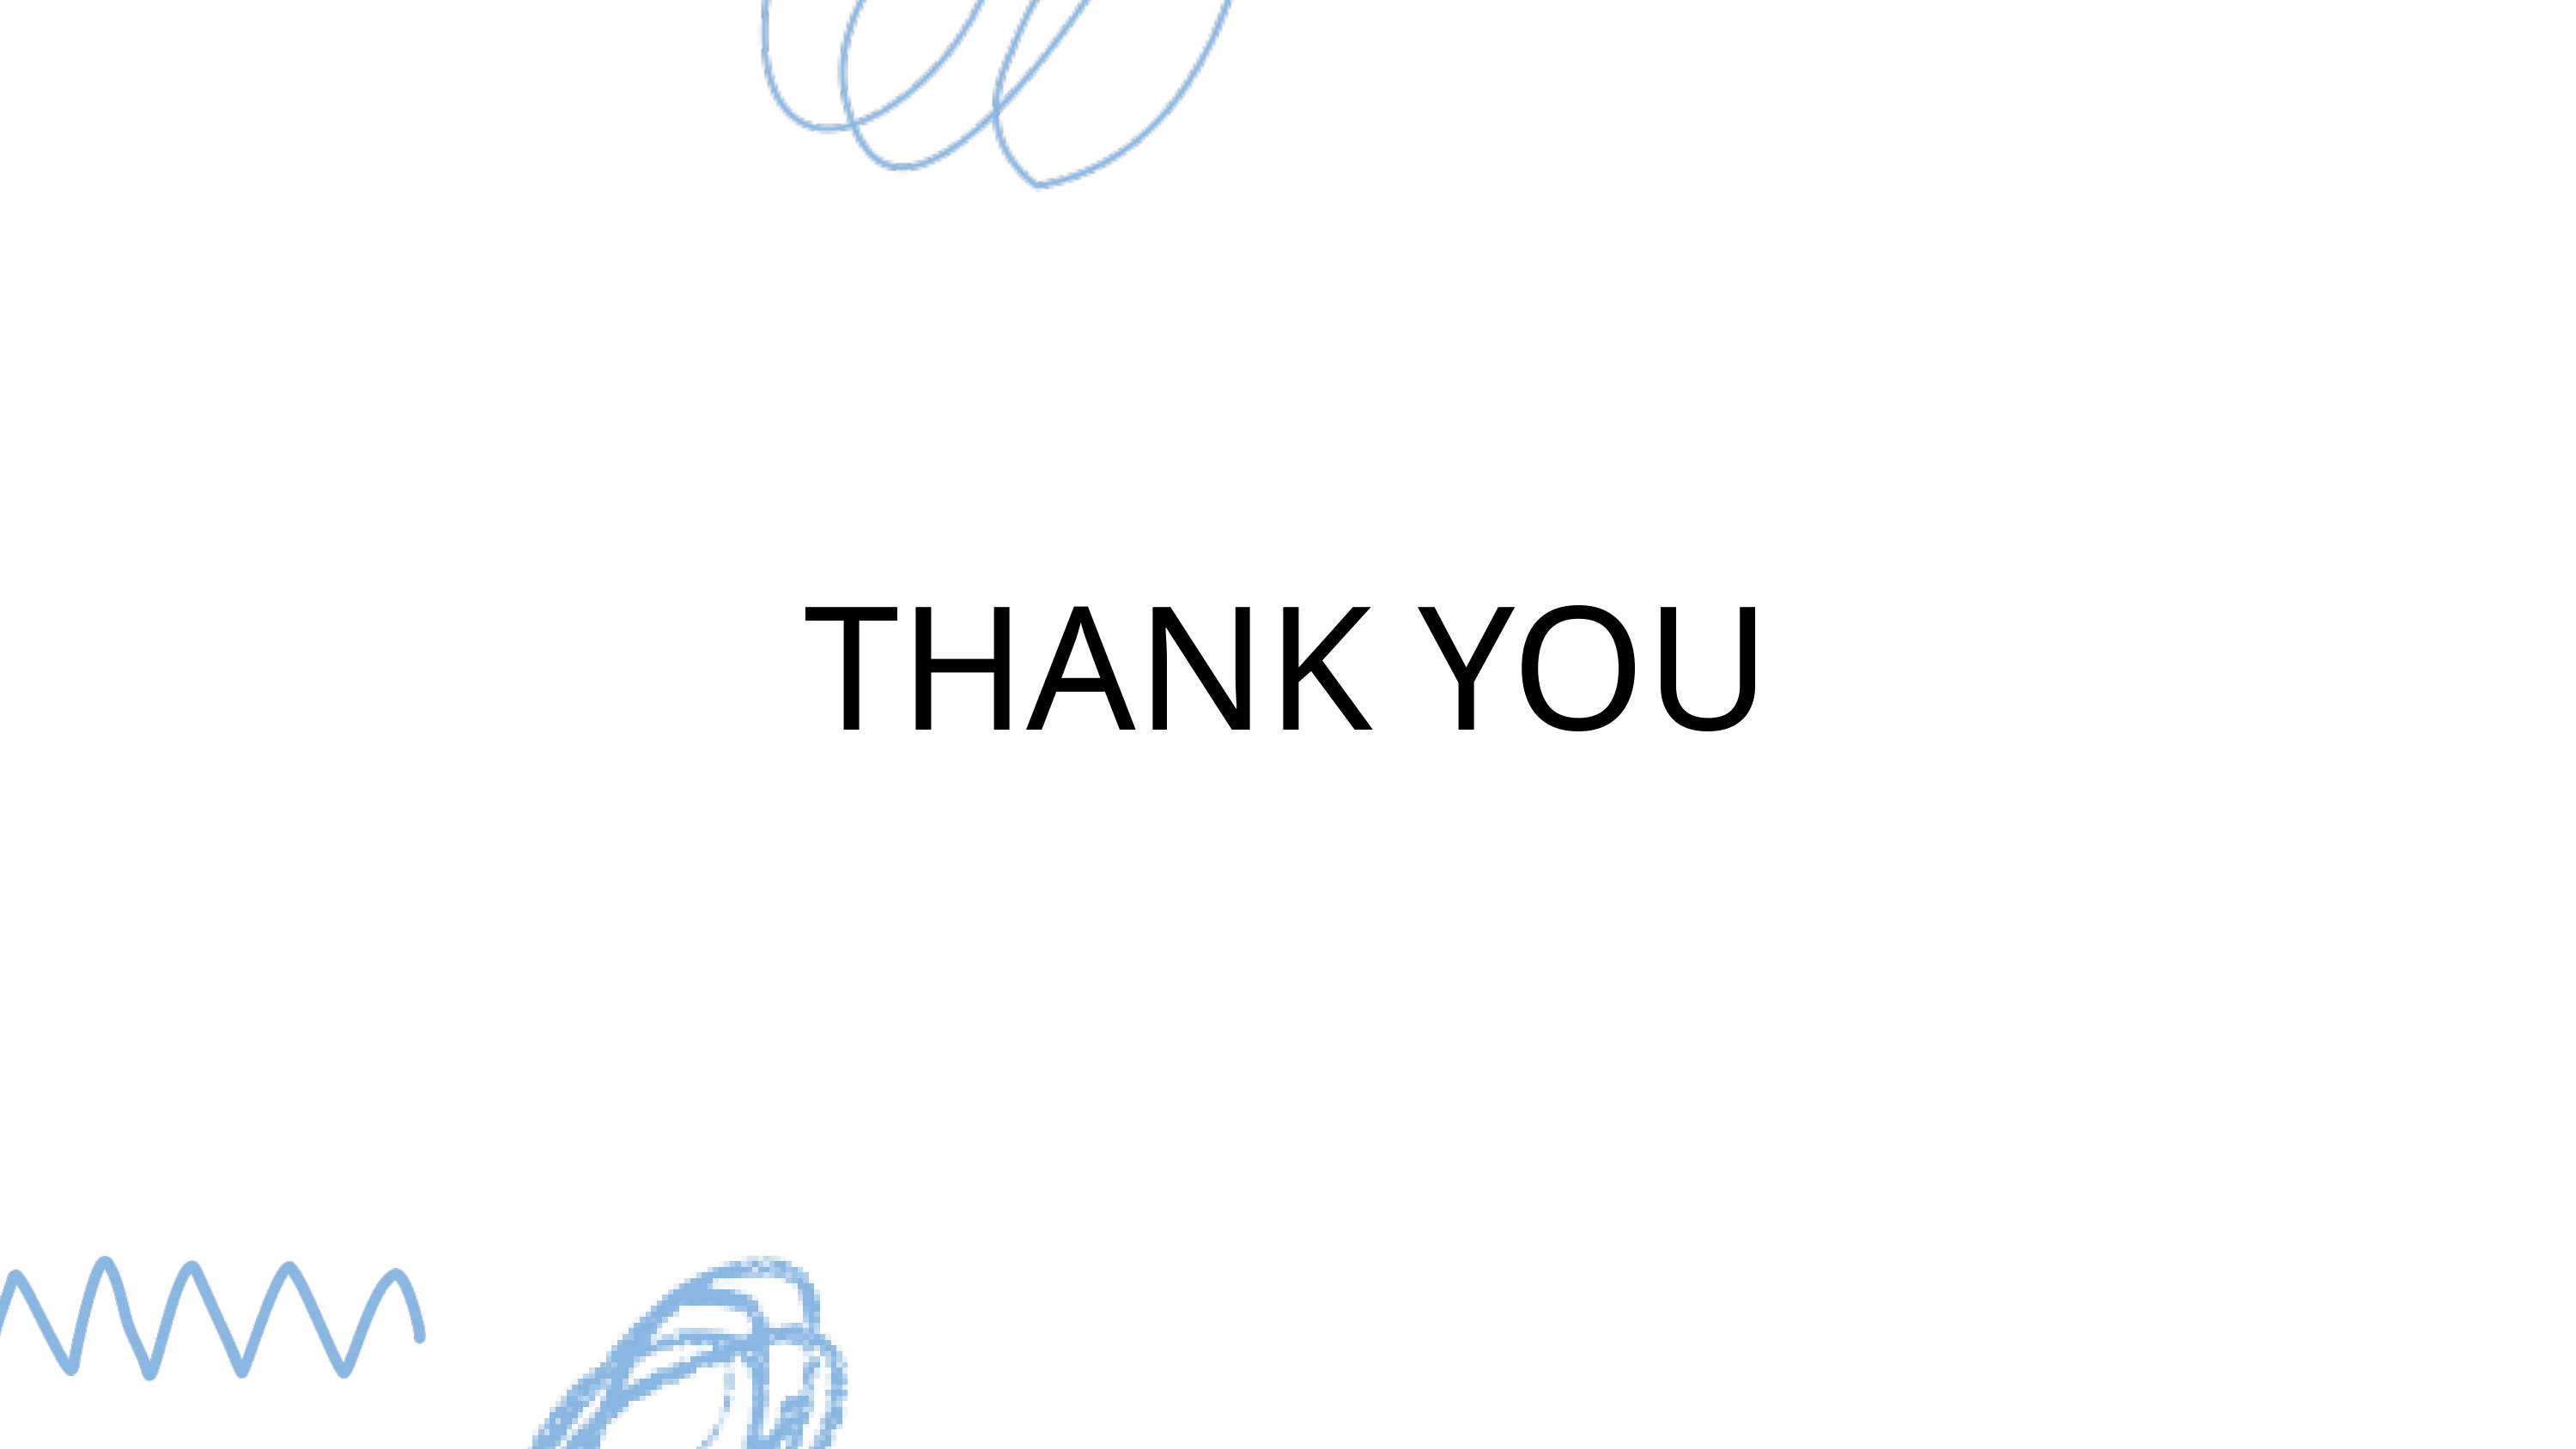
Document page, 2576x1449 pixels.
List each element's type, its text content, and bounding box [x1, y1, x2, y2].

text_box [629, 0, 1332, 193]
text_box [483, 1256, 848, 1449]
text_box [0, 1256, 426, 1391]
text_box THANK YOU [27, 524, 2549, 765]
